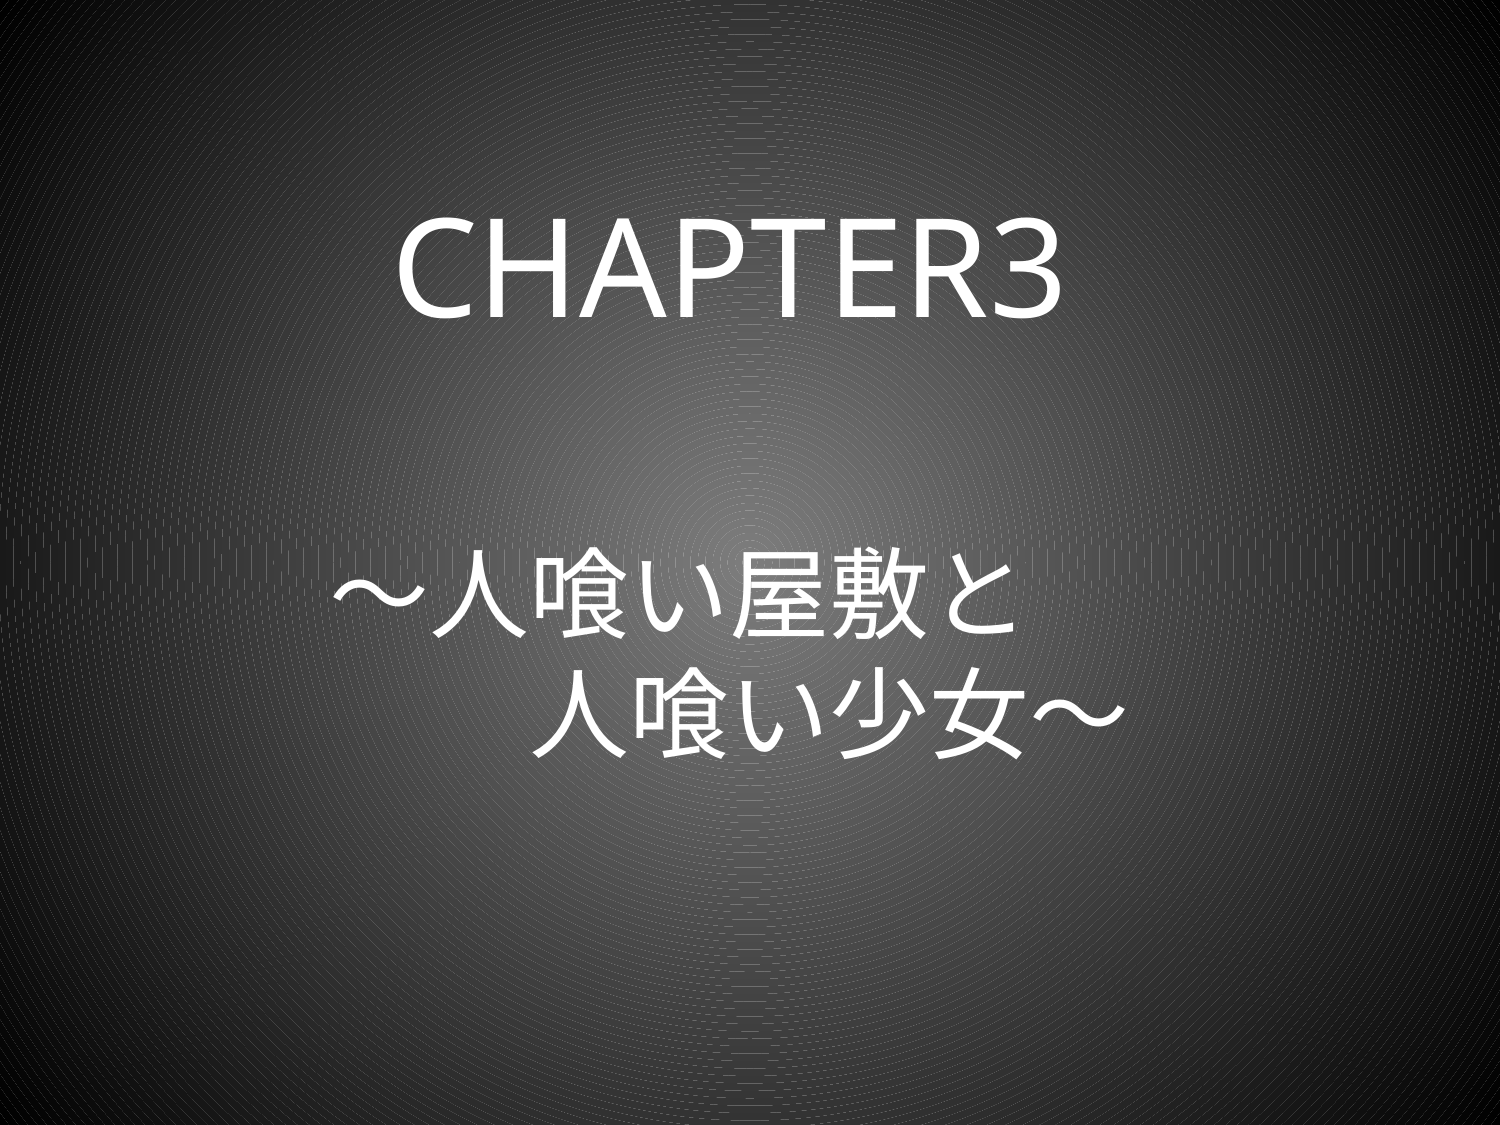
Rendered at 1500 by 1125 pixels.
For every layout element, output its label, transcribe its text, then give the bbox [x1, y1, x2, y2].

text_box ～人喰い屋敷と 人喰い少女～ [314, 524, 1145, 780]
text_box CHAPTER3 [376, 172, 1084, 353]
